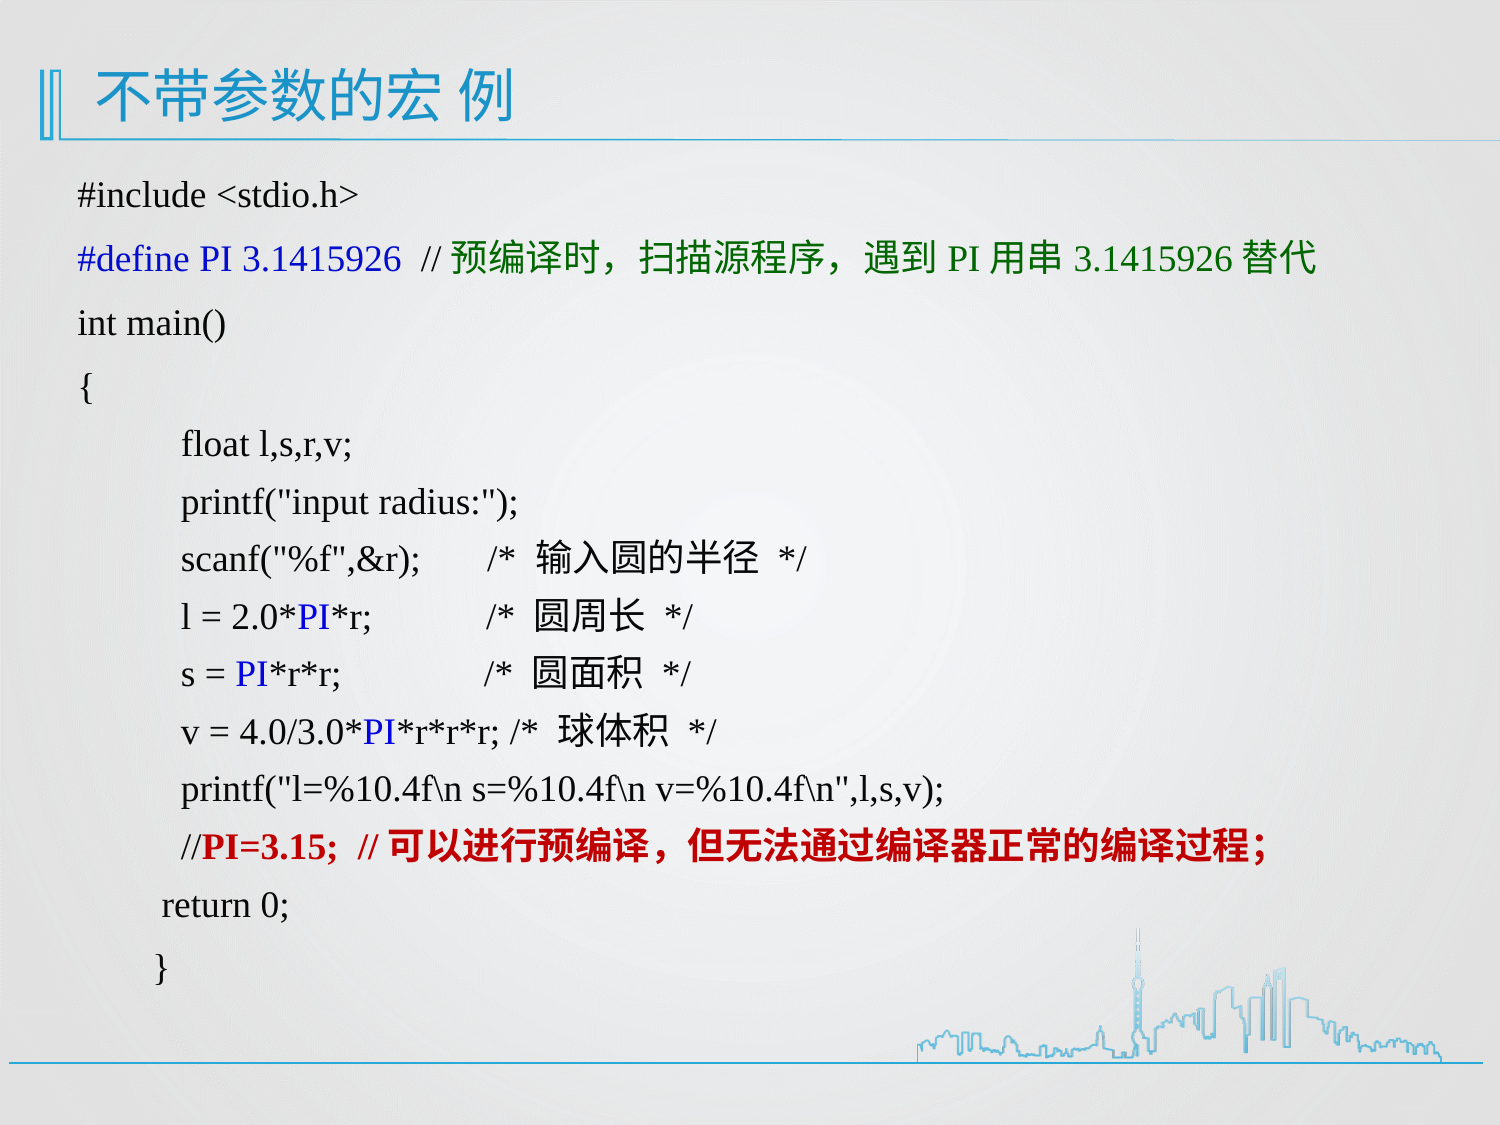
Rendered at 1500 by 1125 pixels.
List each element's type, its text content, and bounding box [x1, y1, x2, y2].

text_box #include <stdio.h> #define PI 3.1415926 //预编译时，扫描源程序，遇到PI用串3.1415926替代 int main() { float l,s,r,v; printf("input radius:"); scanf("%f",&r); /* 输入圆的半径 */ l = 2.0*PI*r; /* 圆周长 */ s = PI*r*r; /* 圆面积 */ v = 4.0/3.0*PI*r*r*r; /* 球体积 */ printf("l=%10.4f\n s=%10.4f\n v=%10.4f\n",l,s,v); //PI=3.15; //可以进行预编译，但无法通过编译器正常的编译过程； return 0; } [62, 163, 1463, 996]
picture [0, 0, 1500, 1125]
title 不带参数的宏 例 [79, 41, 1407, 138]
